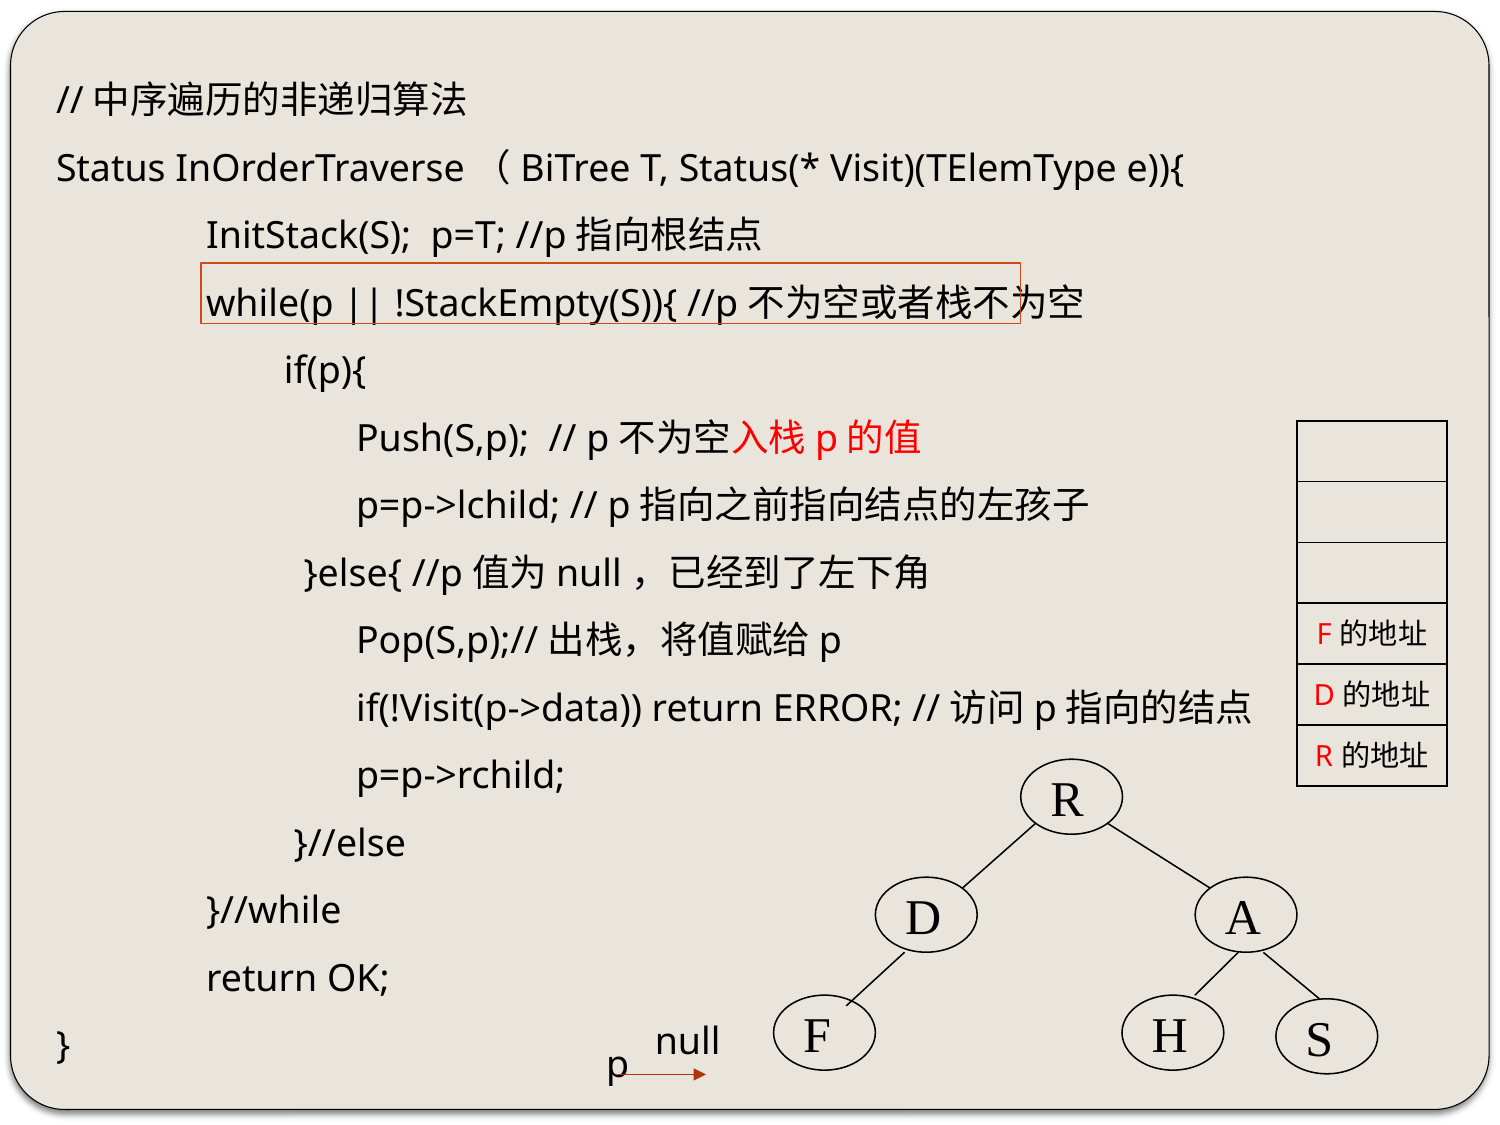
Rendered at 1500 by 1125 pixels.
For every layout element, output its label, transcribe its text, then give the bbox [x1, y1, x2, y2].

table_cell [1298, 543, 1446, 602]
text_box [773, 759, 1379, 1075]
table_cell R的地址 [1298, 726, 1446, 785]
text_box //中序遍历的非递归算法 Status InOrderTraverse（BiTree T, Status(* Visit)(TElemType e)){ InitStack(S); p=T; //p指向根结点 while(p || !StackEmpty(S)){ //p不为空或者栈不为空 if(p){ Push(S,p); // p不为空入栈p的值 p=p->lchild; // p指向之前指向结点的左孩子 }else{ //p值为null，已经到了左下角 Pop(S,p);//出栈，将值赋给p if(!Visit(p->data)) return ERROR; //访问p指向的结点 p=p->rchild; }//else }//while return OK; } [41, 46, 1471, 1074]
table_cell [1298, 482, 1446, 542]
table_cell D的地址 [1298, 665, 1446, 724]
table_header [1298, 422, 1446, 481]
text_box [201, 262, 1021, 324]
table_cell F的地址 [1298, 604, 1446, 663]
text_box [593, 1032, 707, 1094]
text_box null [639, 1009, 736, 1070]
